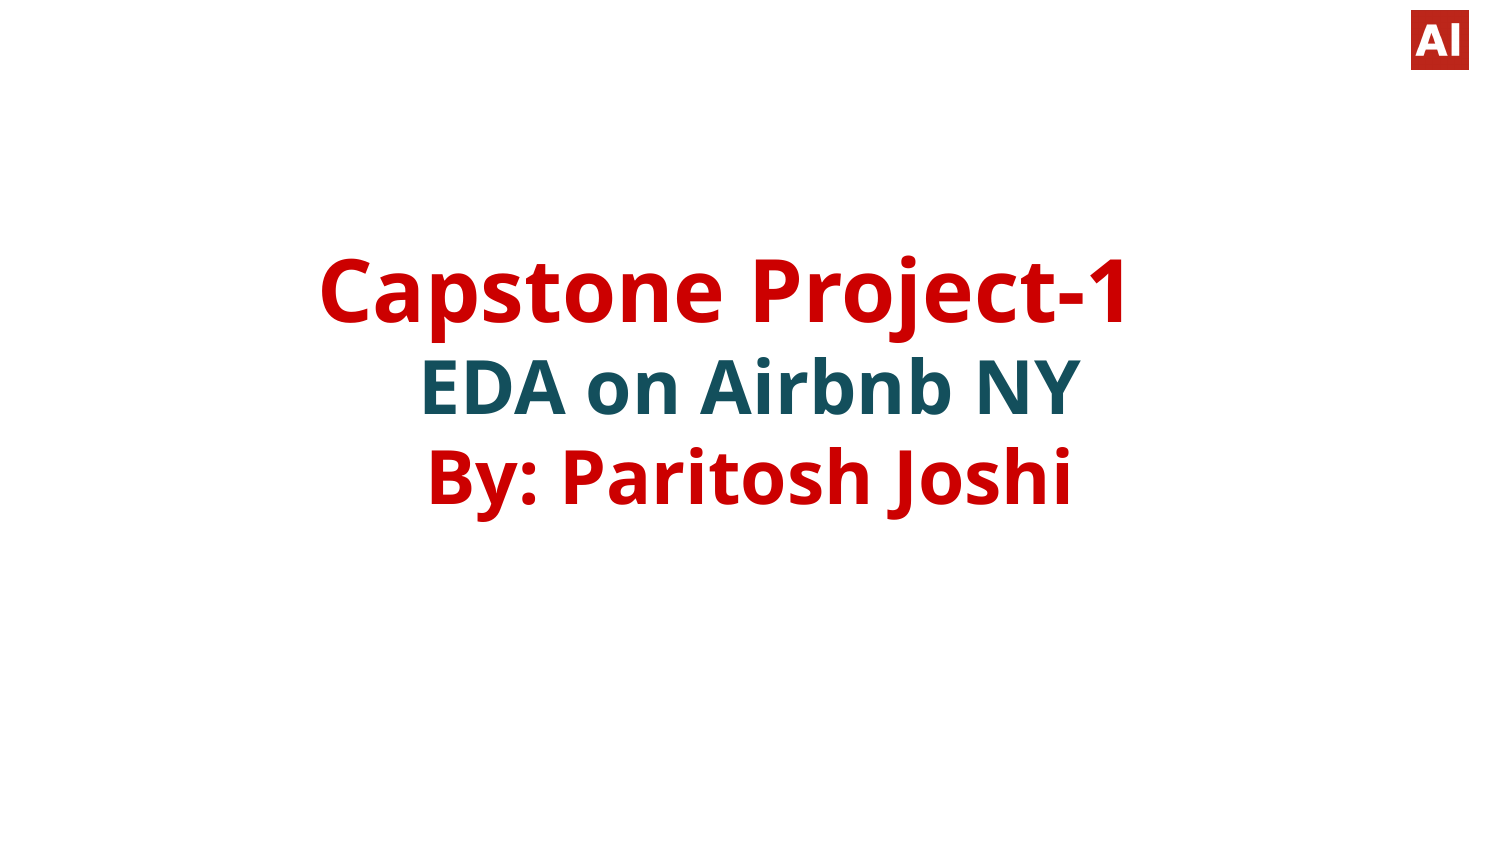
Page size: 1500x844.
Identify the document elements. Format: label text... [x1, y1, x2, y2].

title Capstone Project-1 EDA on Airbnb NY By: Paritosh Joshi [51, 83, 1449, 705]
picture [1411, 10, 1469, 70]
